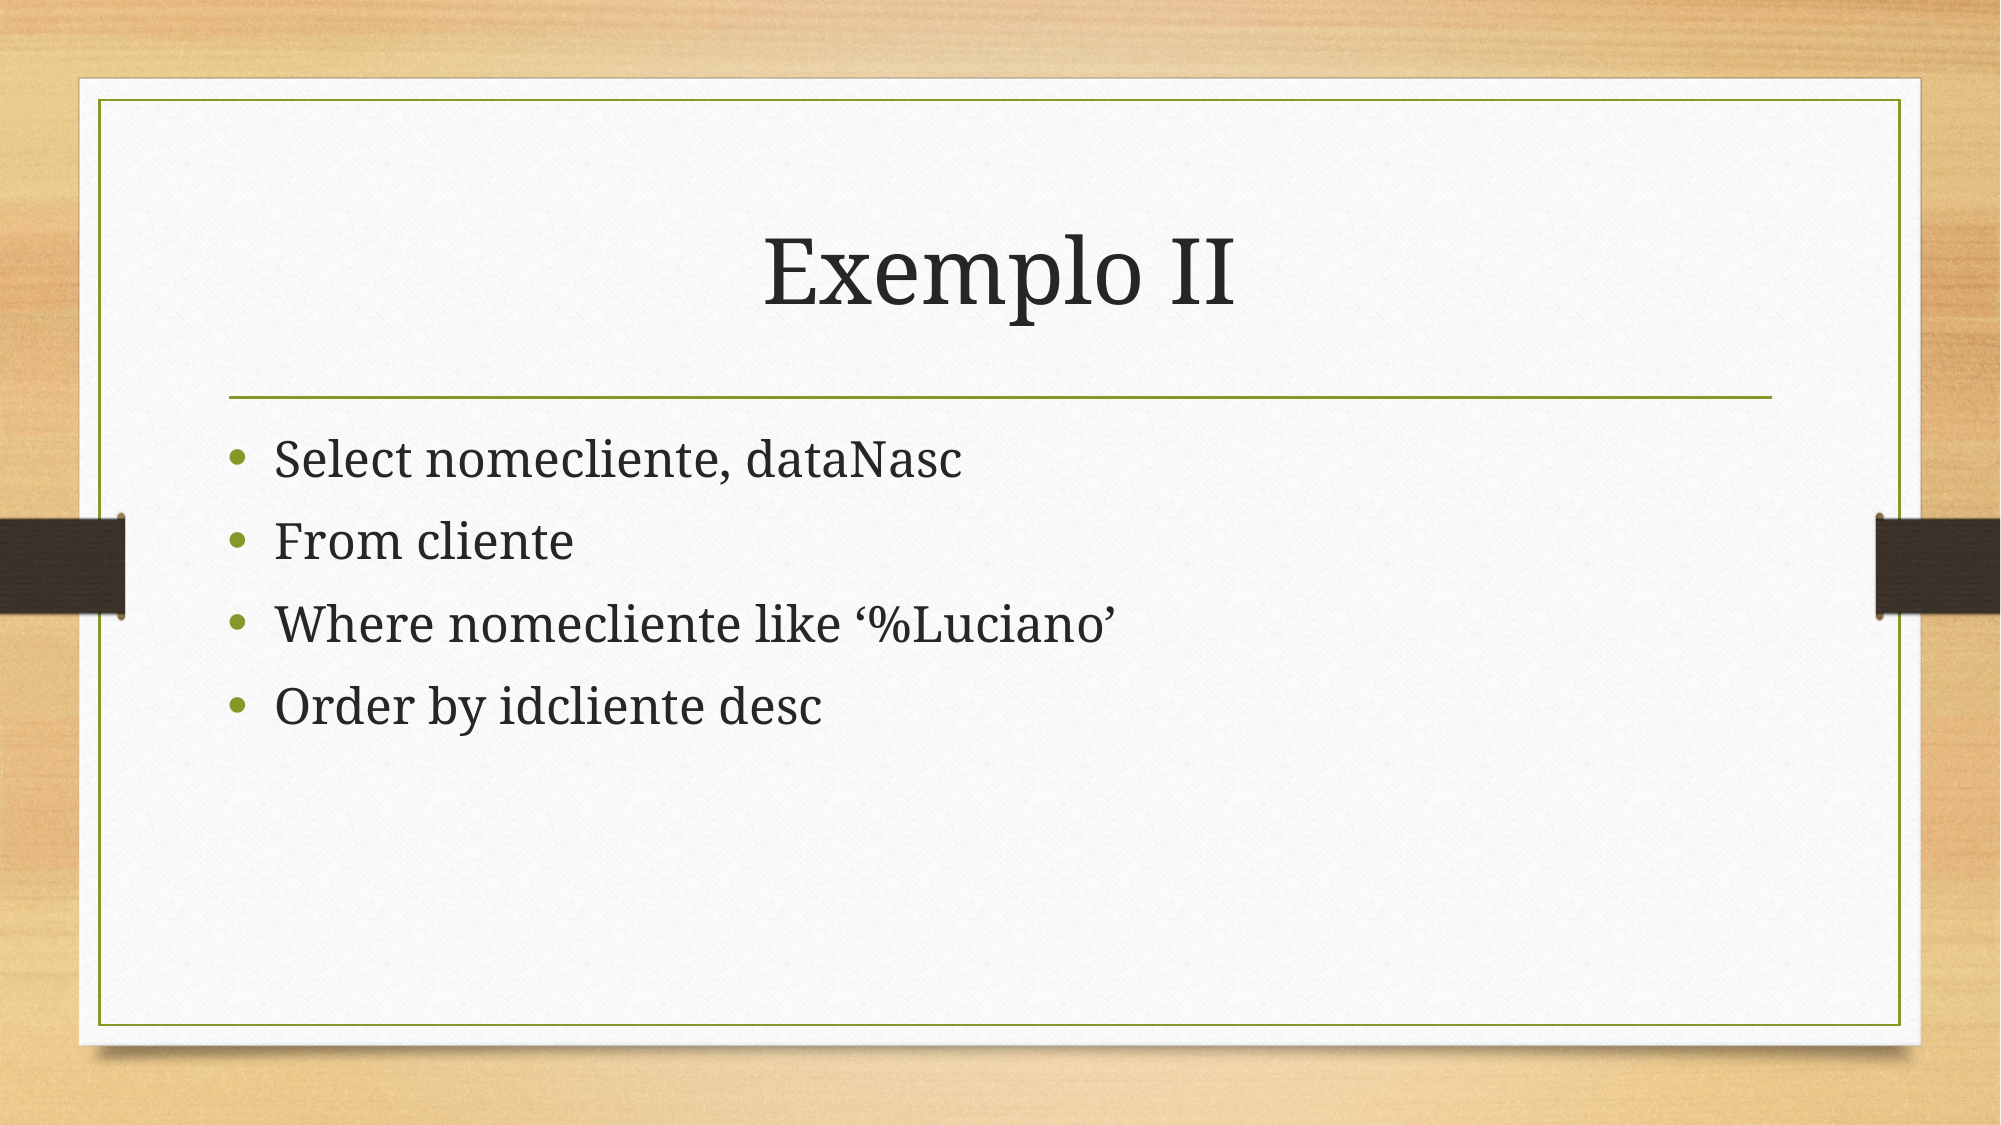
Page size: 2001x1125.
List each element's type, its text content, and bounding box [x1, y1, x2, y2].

list Select nomecliente, dataNasc From cliente Where nomecliente like ‘%Luciano’ Order by idcliente desc [212, 419, 1788, 964]
picture [0, 0, 2001, 1125]
title Exemplo II [212, 161, 1788, 375]
